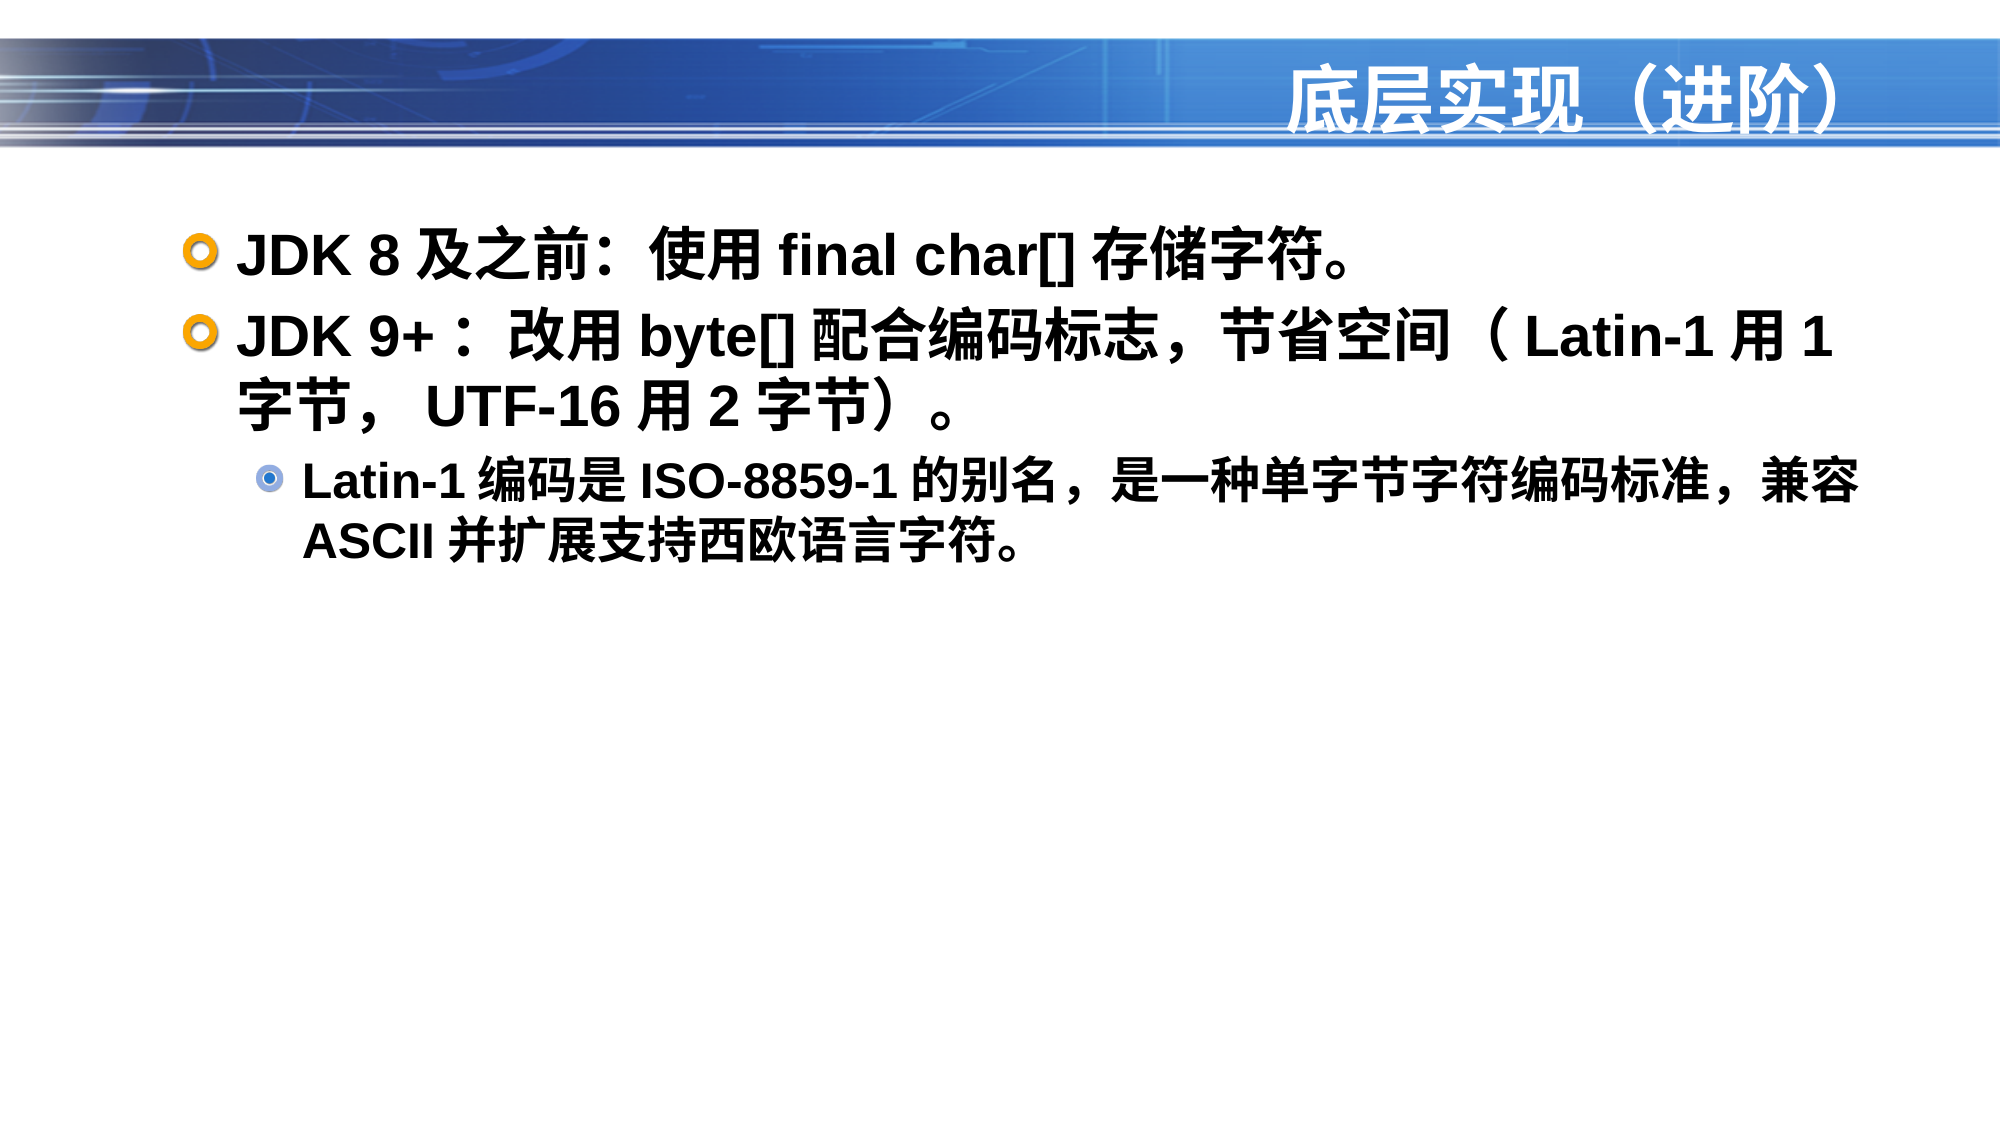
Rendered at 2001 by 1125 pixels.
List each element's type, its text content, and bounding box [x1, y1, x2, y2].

picture [0, 0, 2000, 1125]
title 底层实现（进阶）‌ [99, 45, 1900, 233]
list JDK 8及之前‌：使用final char[]存储字符。 ‌JDK 9+‌：改用byte[]配合编码标志，节省空间（Latin-1用1字节，UTF-16用2字节）。 Latin-1编码是ISO-8859-1的别名，是一种单字节字符编码标准，兼容ASCII并扩展支持西欧语言字符。 [165, 209, 1901, 1071]
